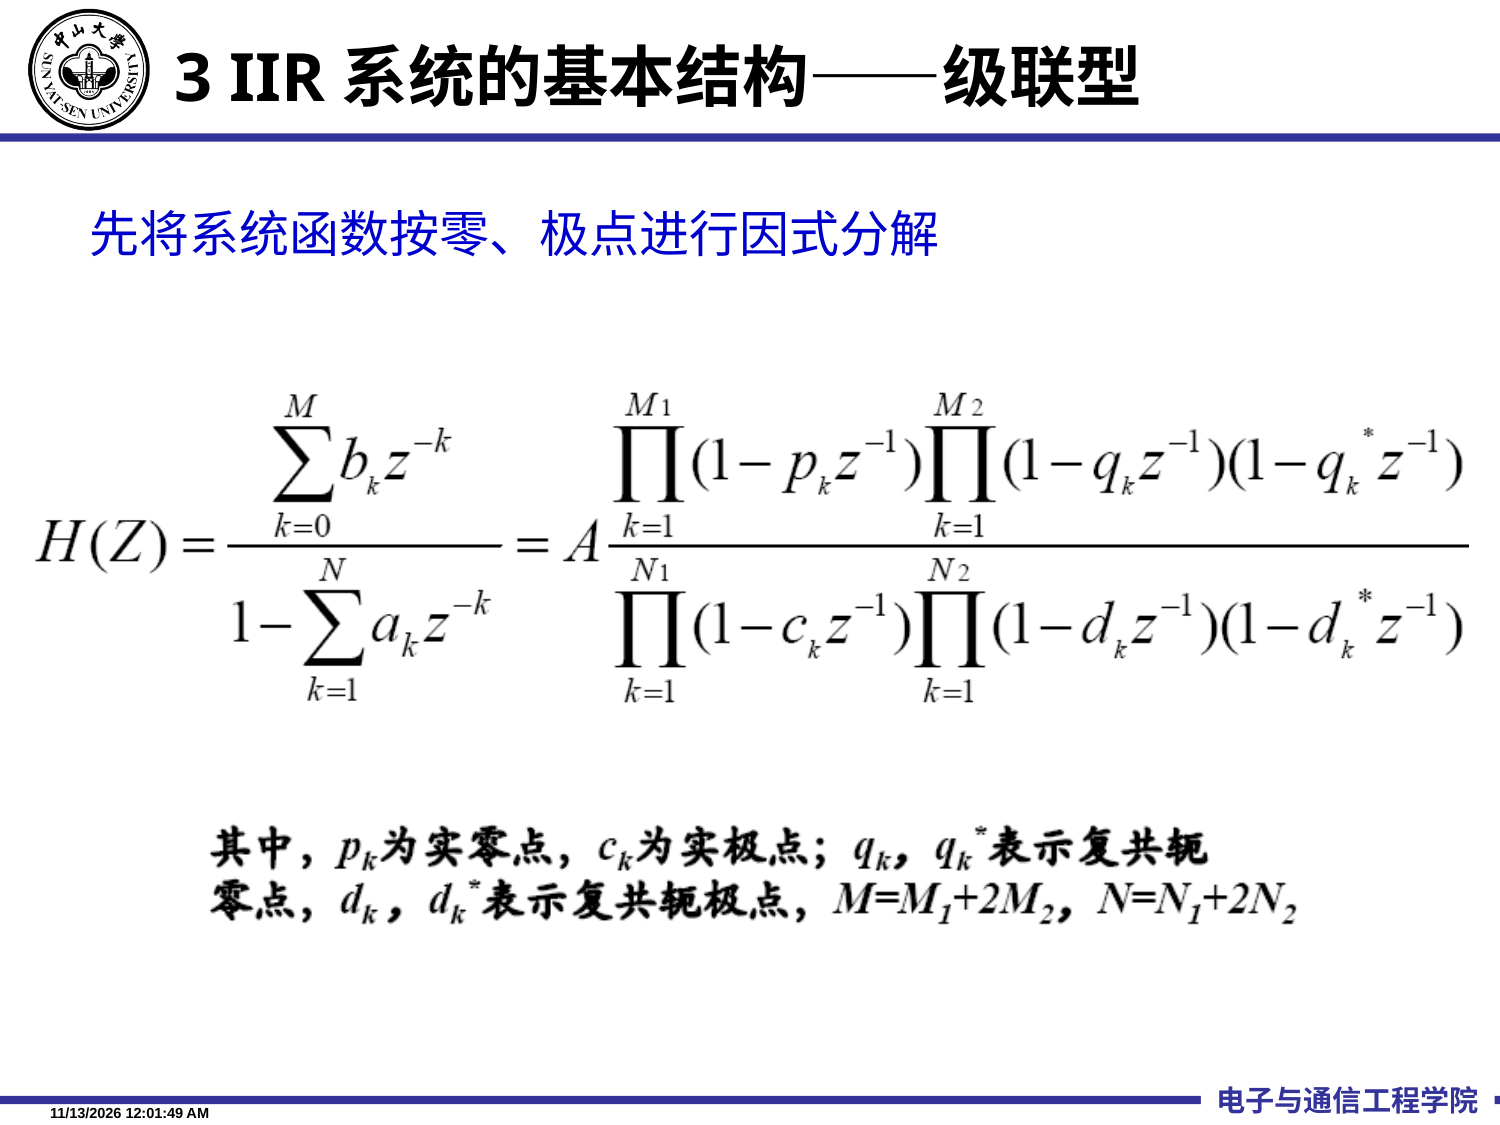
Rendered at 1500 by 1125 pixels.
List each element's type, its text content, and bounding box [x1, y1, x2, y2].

text_box 先将系统函数按零、极点进行因式分解 [74, 195, 973, 270]
picture [28, 8, 150, 131]
picture [31, 384, 1469, 707]
text_box 3 IIR系统的基本结构——级联型 [159, 24, 1500, 125]
picture [203, 812, 1305, 935]
